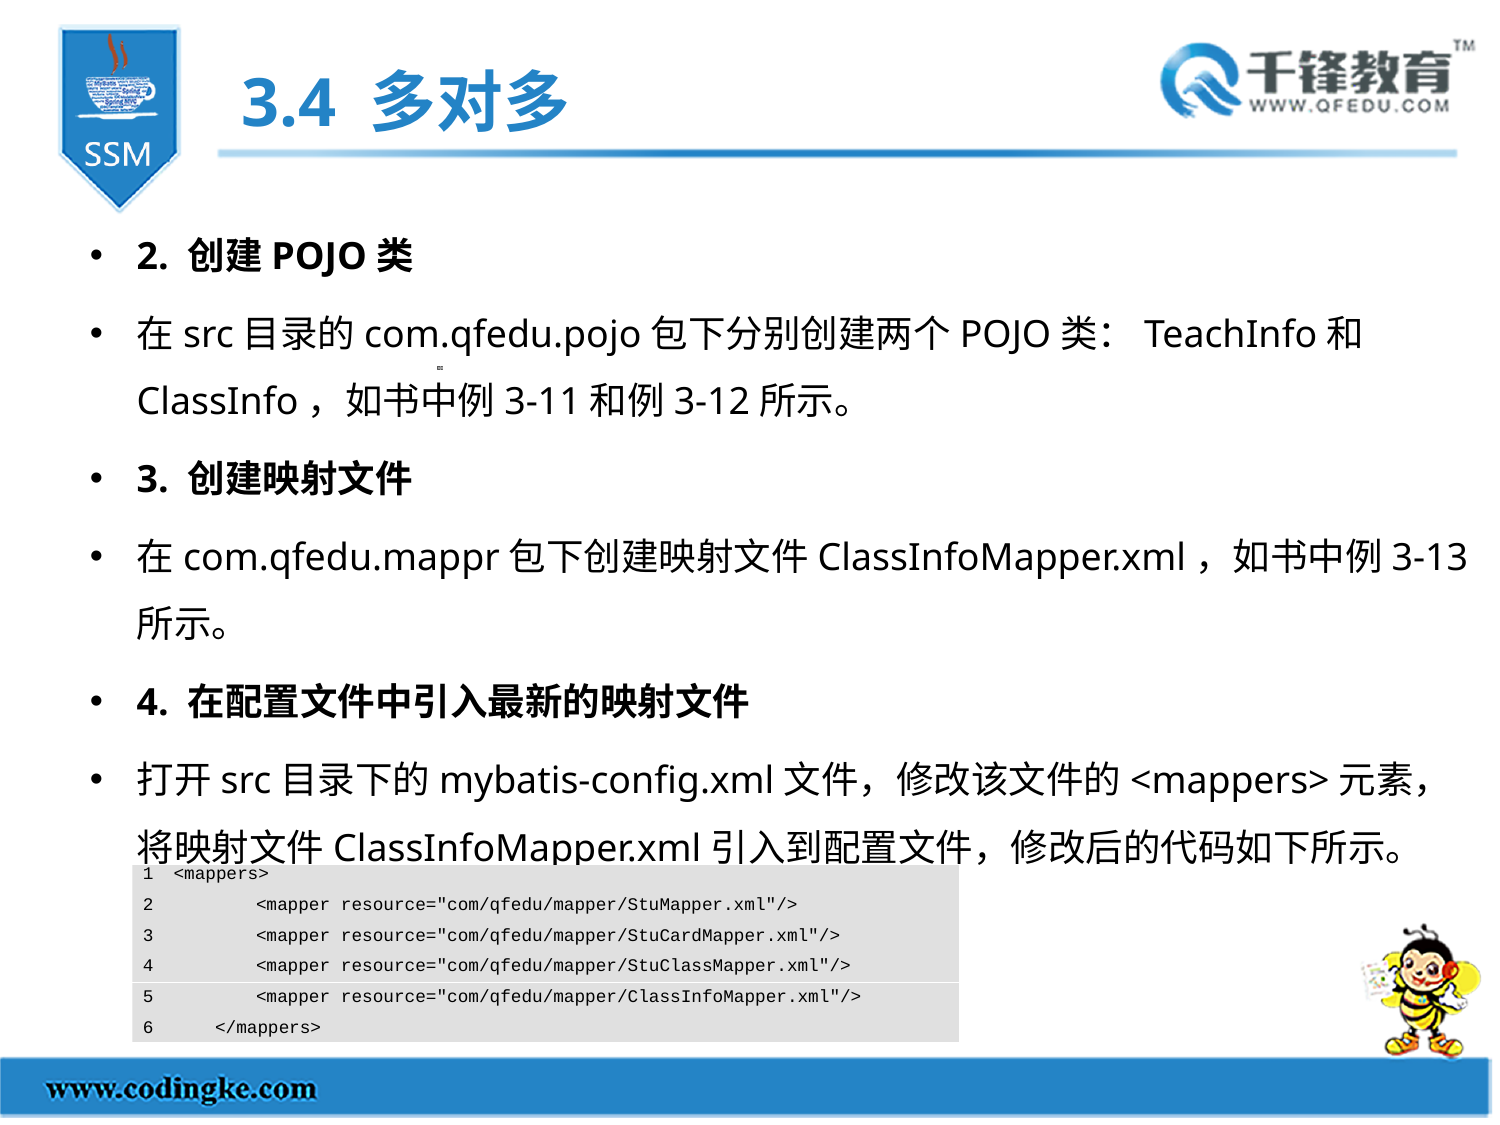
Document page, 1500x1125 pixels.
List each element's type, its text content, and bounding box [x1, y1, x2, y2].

text_box 2. 创建POJO类 在src目录的com.qfedu.pojo包下分别创建两个POJO类：TeachInfo和ClassInfo，如书中例3-11和例3-12所示。 3. 创建映射文件 在com.qfedu.mappr包下创建映射文件ClassInfoMapper.xml，如书中例3-13所示。 4. 在配置文件中引入最新的映射文件 打开src目录下的mybatis-config.xml文件，修改该文件的<mappers>元素，将映射文件ClassInfoMapper.xml引入到配置文件，修改后的代码如下所示。 [0, 201, 1500, 877]
picture [0, 0, 1500, 201]
picture [0, 859, 1500, 1125]
text_box 3.4 多对多 [226, 53, 1038, 146]
